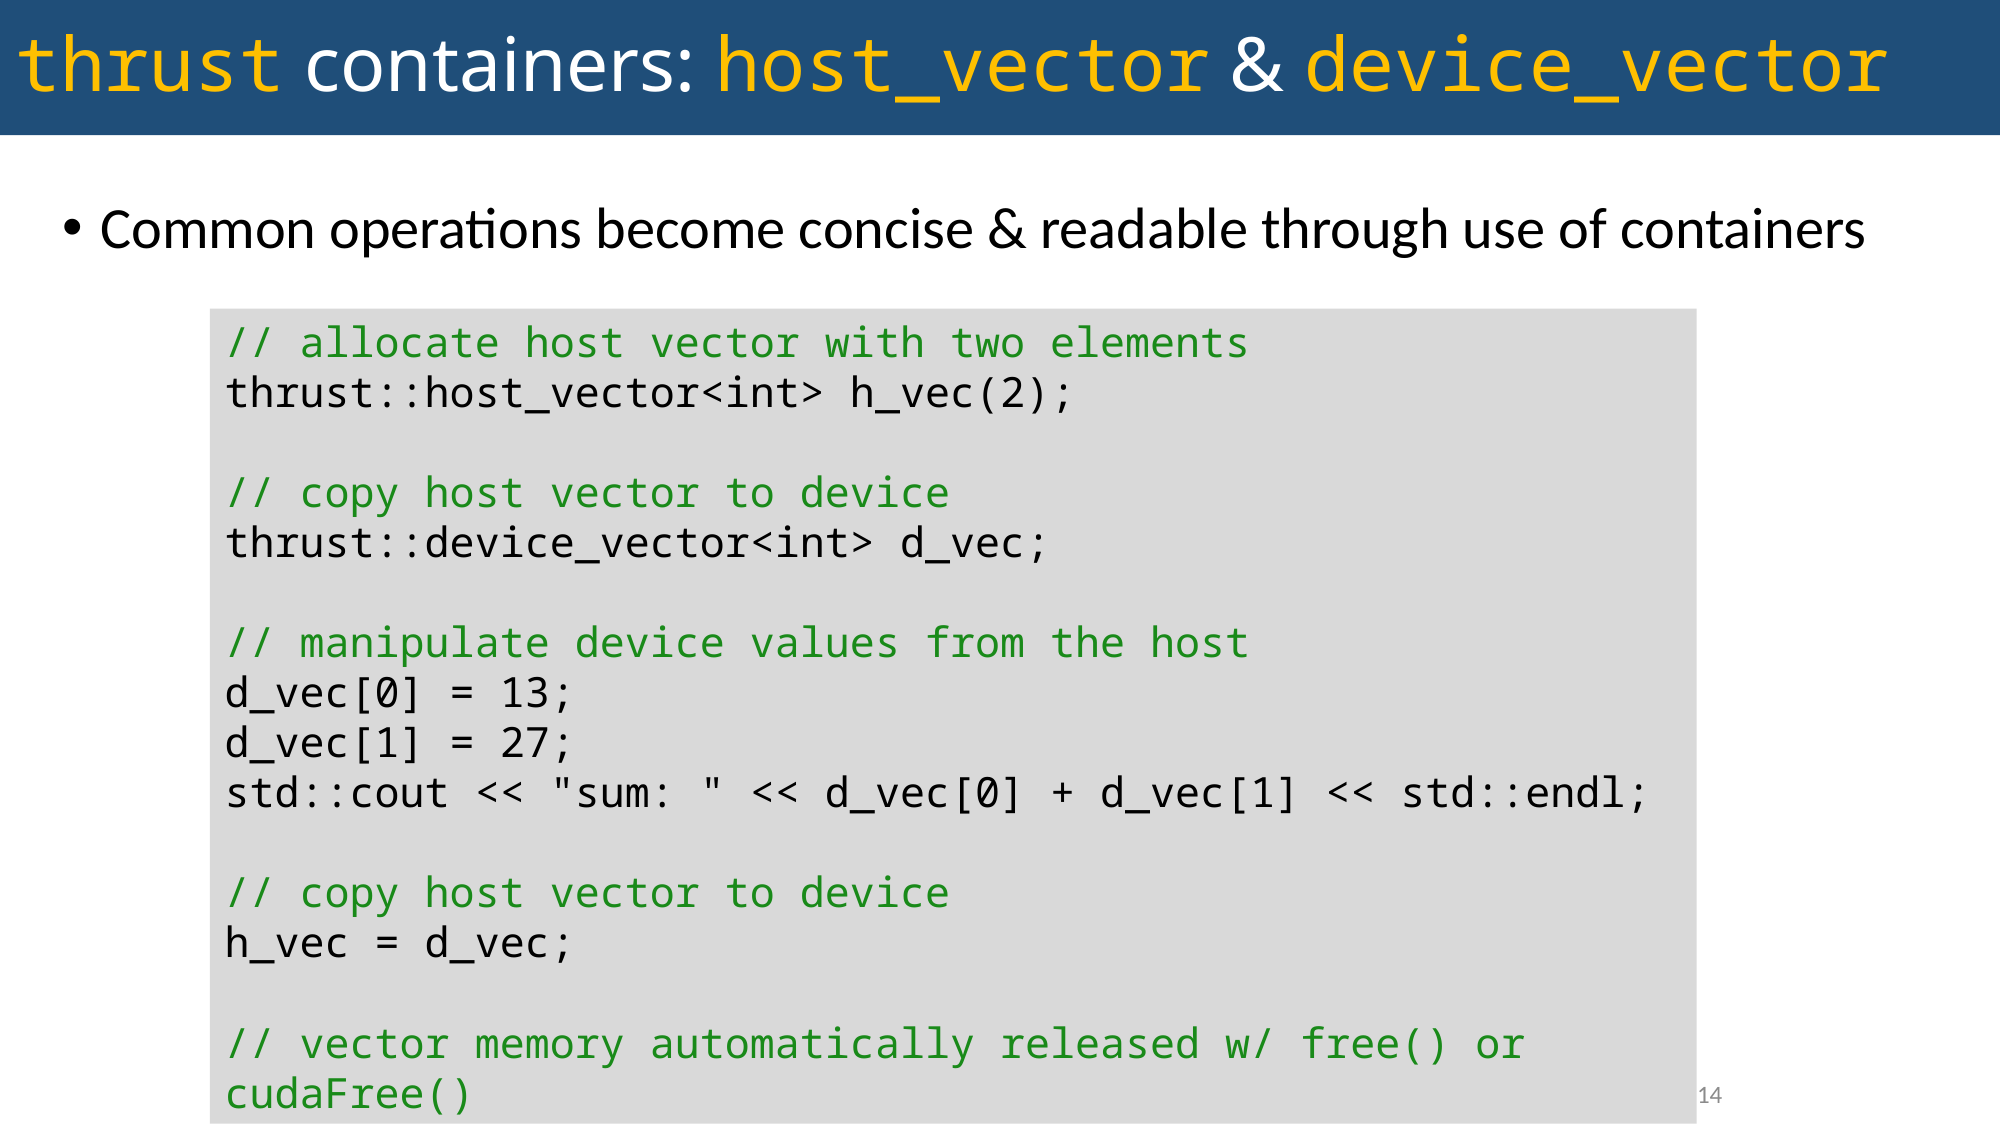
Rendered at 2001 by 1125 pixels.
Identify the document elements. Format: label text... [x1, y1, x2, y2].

slide_number 14 [1673, 1074, 1738, 1113]
list Common operations become concise & readable through use of containers [47, 191, 1921, 301]
title thrust containers: host_vector & device_vector [0, 0, 2000, 136]
text_box // allocate host vector with two elements thrust::host_vector<int> h_vec(2); // copy host vector to device thrust::device_vector<int> d_vec; // manipulate device values from the host d_vec[0] = 13; d_vec[1] = 27; std::cout << "sum: " << d_vec[0] + d_vec[1] << std::endl; // copy host vector to device h_vec = d_vec; // vector memory automatically released w/ free() or cudaFree() [209, 308, 1697, 1124]
